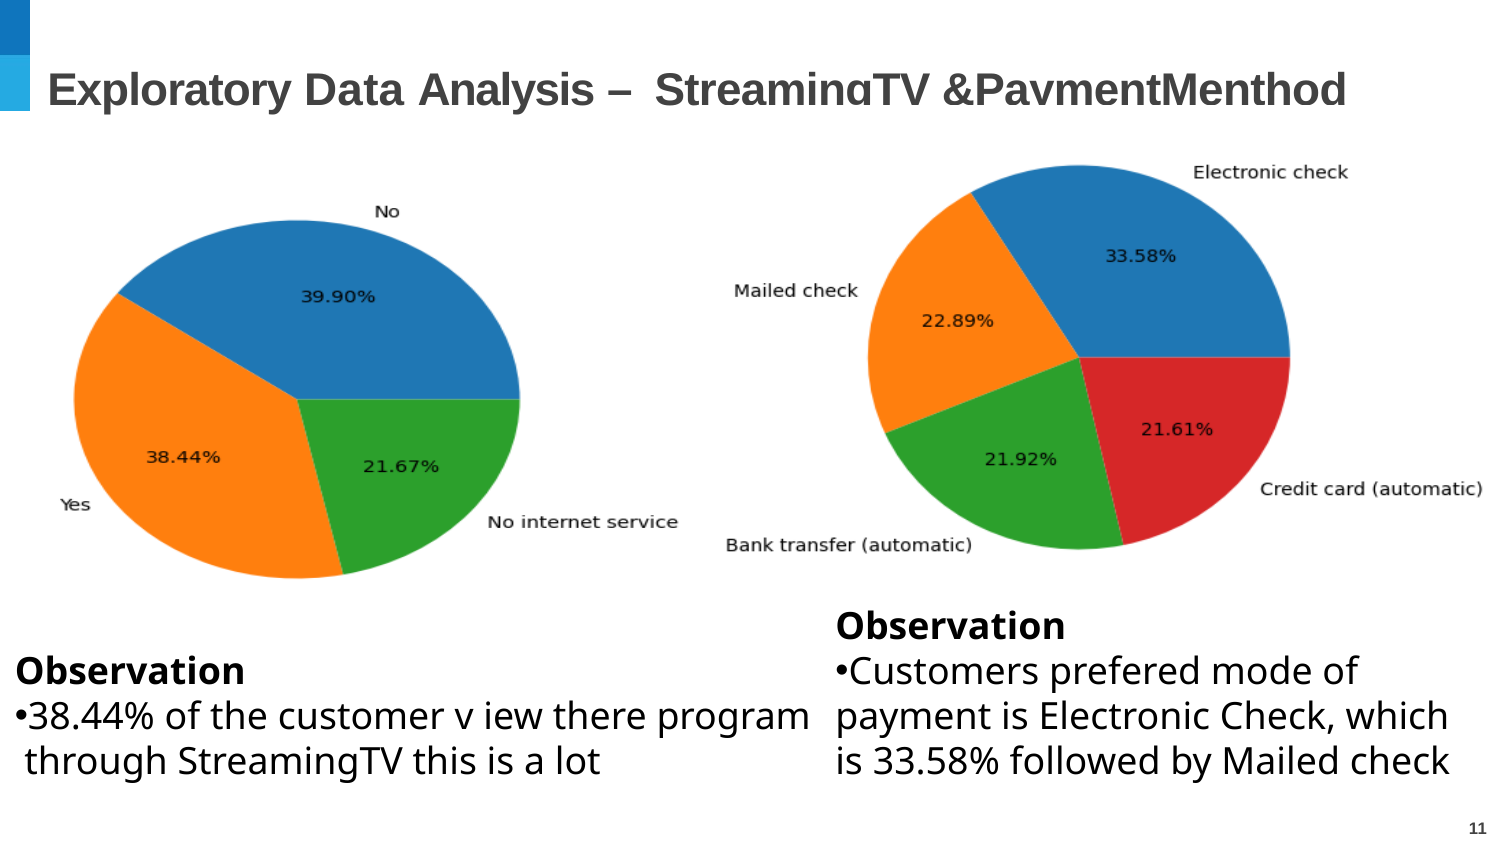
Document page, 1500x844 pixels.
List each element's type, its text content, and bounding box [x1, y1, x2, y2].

picture [0, 0, 30, 111]
text_box Observation 38.44% of the customer v iew there program through StreamingTV this is a lot [0, 234, 1125, 790]
picture [712, 105, 1496, 610]
text_box Observation Customers prefered mode of payment is Electronic Check, which is 33.58% followed by Mailed check [1125, 618, 1475, 790]
title Exploratory Data Analysis – StreamingTV &PaymentMenthod [45, 57, 1393, 201]
slide_number 11 [1462, 816, 1496, 844]
picture [4, 164, 693, 635]
